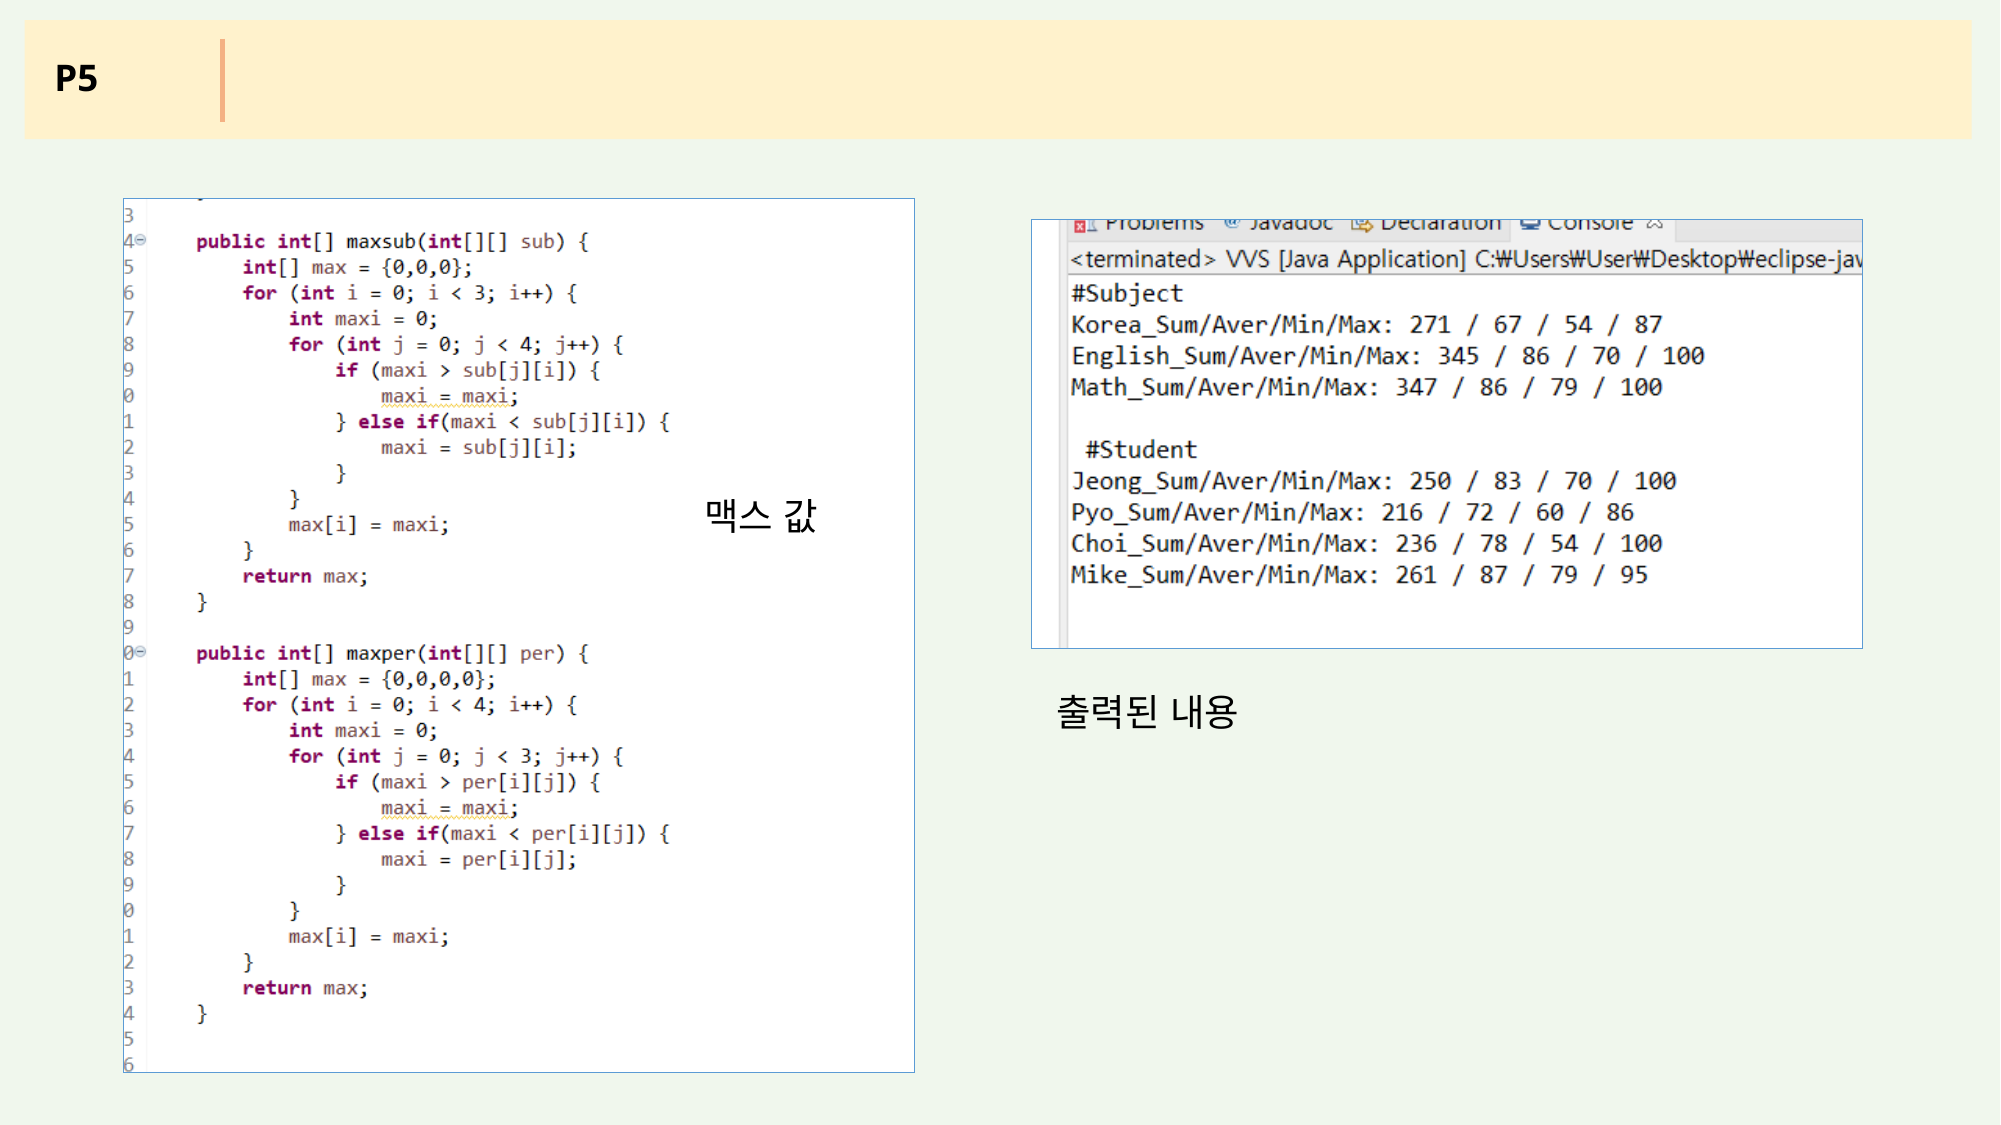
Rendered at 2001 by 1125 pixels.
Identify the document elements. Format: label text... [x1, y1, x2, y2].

picture [123, 198, 915, 1073]
list P5 [39, 52, 208, 108]
text_box 출력된 내용 [1041, 681, 1255, 741]
picture [1031, 219, 1863, 649]
